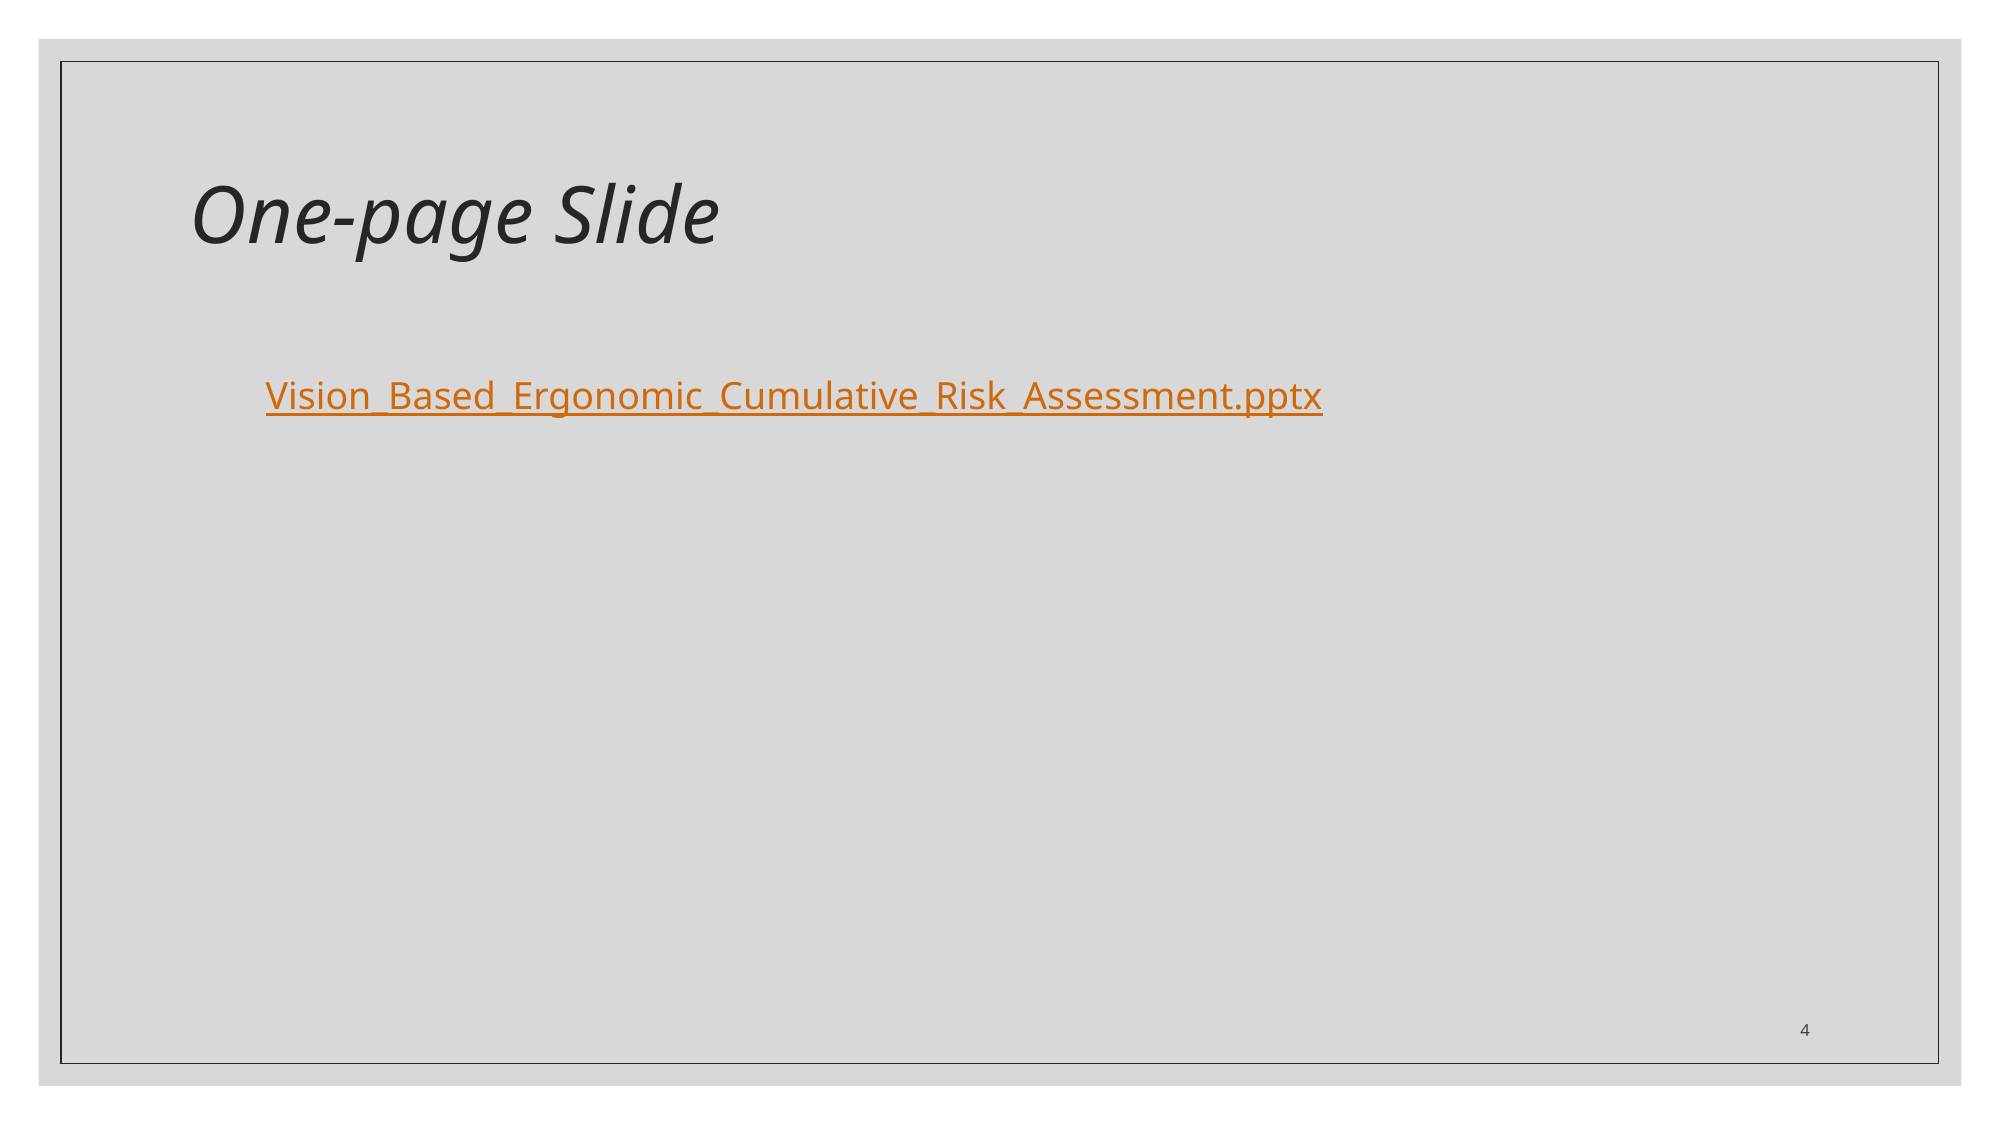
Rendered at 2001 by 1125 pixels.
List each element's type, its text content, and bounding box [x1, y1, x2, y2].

slide_number 4 [1687, 990, 1825, 1050]
text_box Vision_Based_Ergonomic_Cumulative_Risk_Assessment.pptx [250, 364, 1339, 431]
title One-page Slide [174, 105, 1825, 331]
